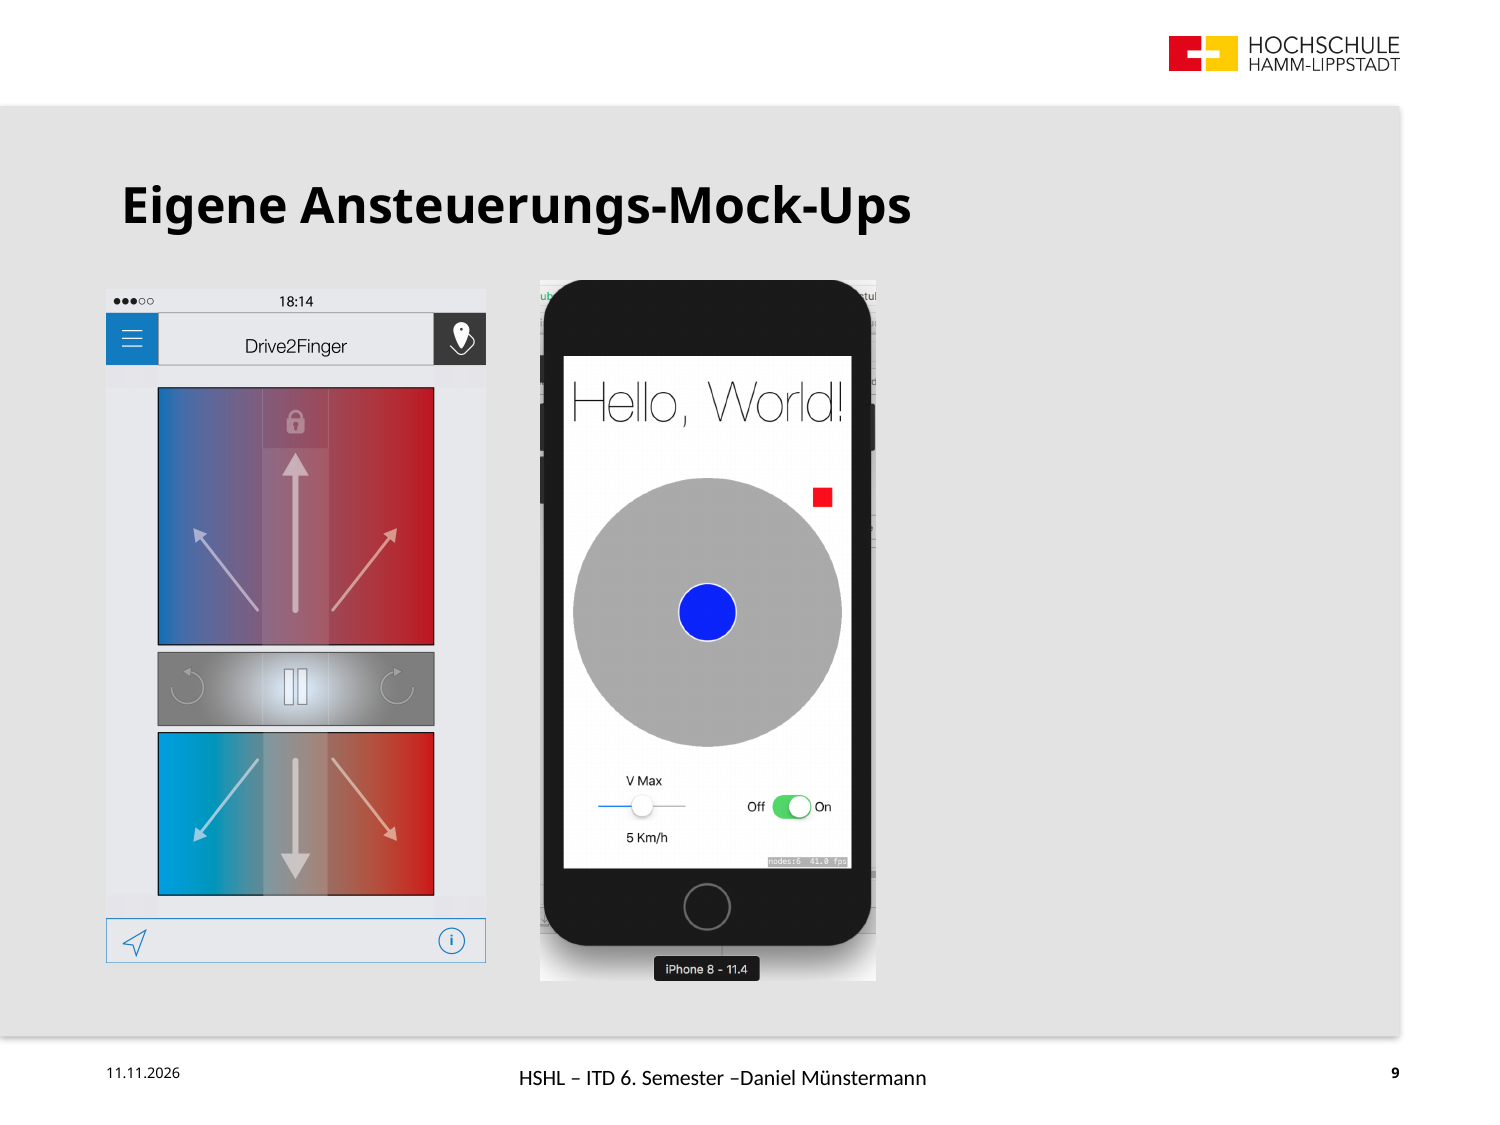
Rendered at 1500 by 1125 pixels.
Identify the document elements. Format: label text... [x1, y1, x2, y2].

slide_number 9 [1049, 1065, 1400, 1084]
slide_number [106, 1065, 457, 1084]
text_box HSHL – ITD 6. Semester –Daniel Münstermann [504, 1055, 942, 1097]
text_box Eigene Ansteuerungs-Mock-Ups [106, 125, 1340, 281]
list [105, 289, 486, 964]
picture [1169, 36, 1400, 71]
picture [539, 280, 877, 981]
